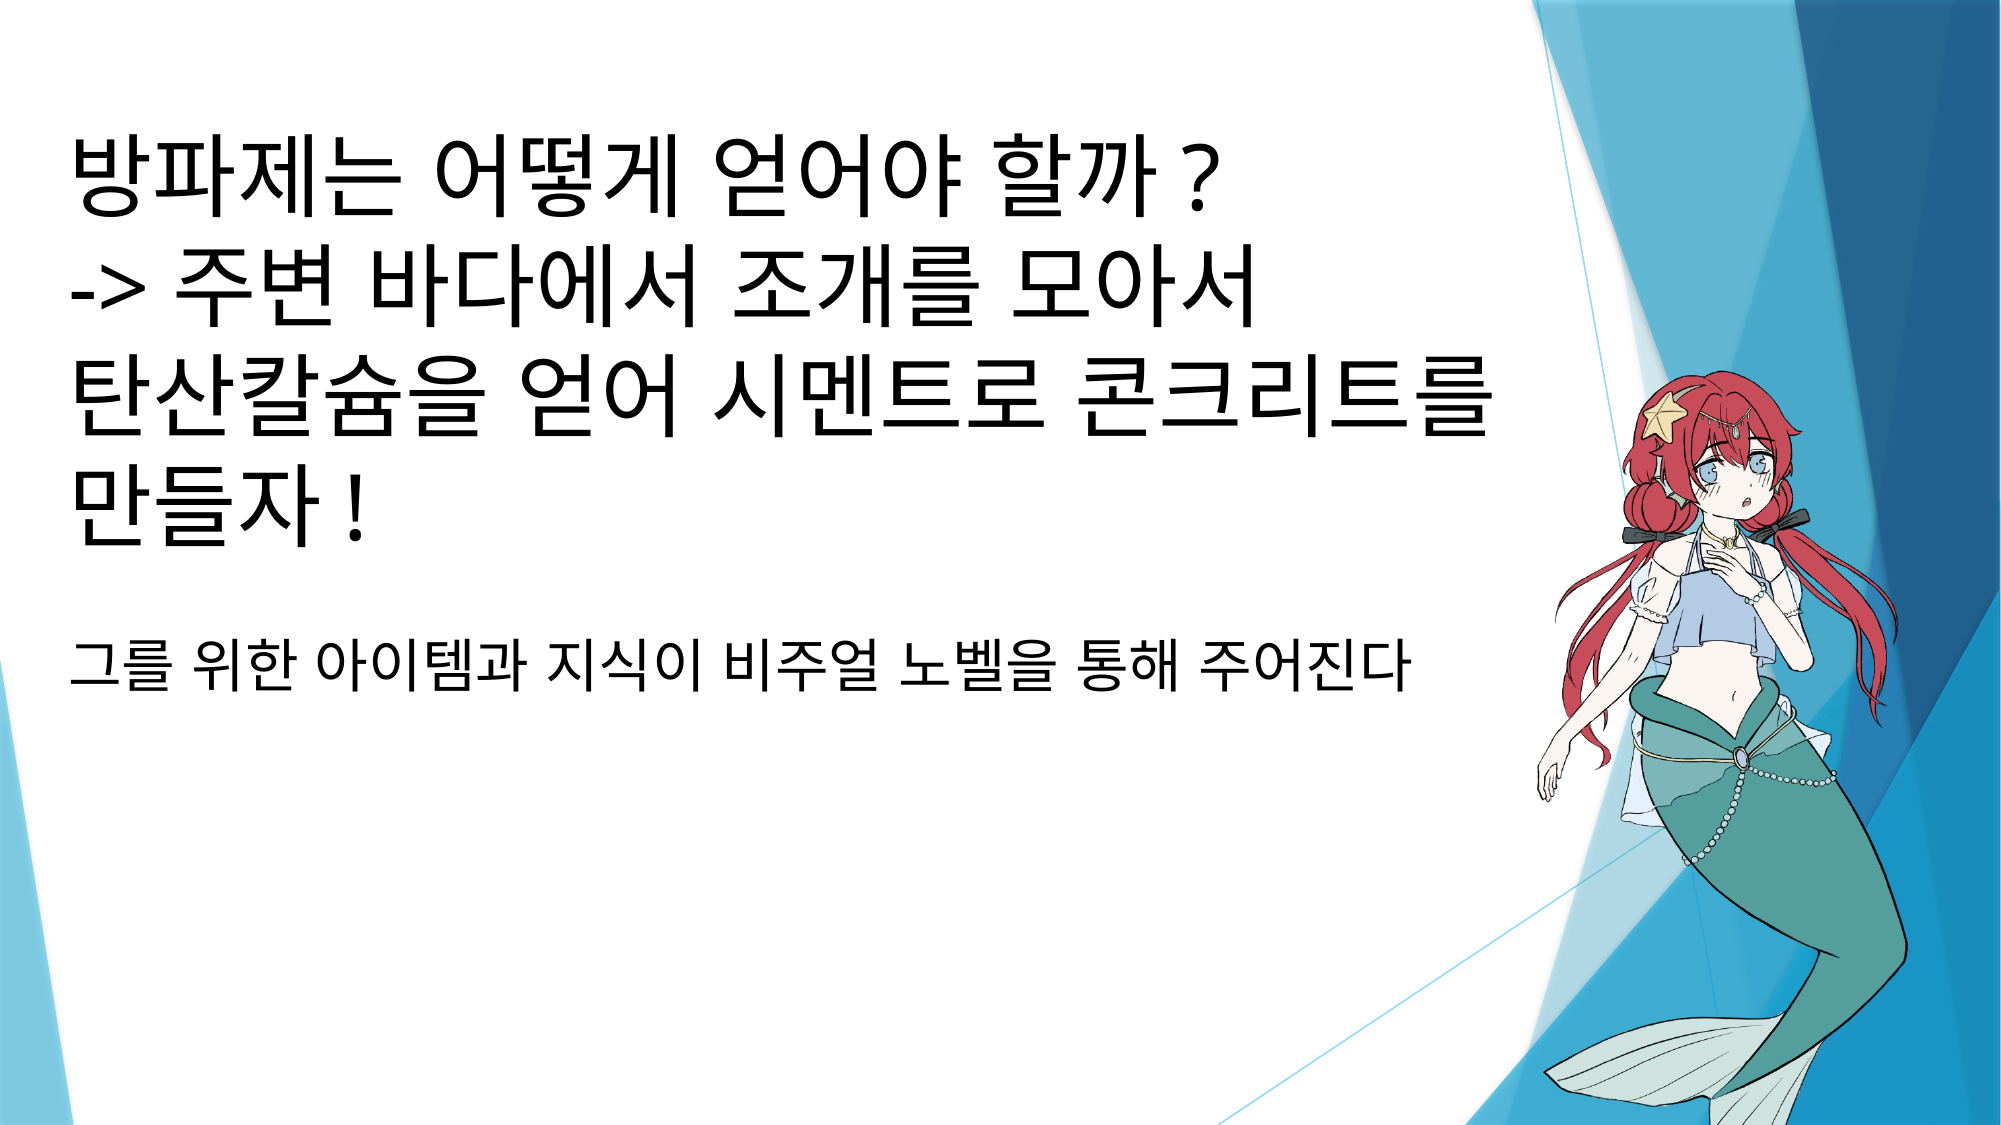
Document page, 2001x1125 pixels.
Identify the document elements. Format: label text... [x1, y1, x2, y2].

picture [1495, 323, 1958, 1125]
text_box 방파제는 어떻게 얻어야 할까? ->주변 바다에서 조개를 모아서 탄산칼슘을 얻어 시멘트로 콘크리트를 만들자! 그를 위한 아이템과 지식이 비주얼 노벨을 통해 주어진다 [53, 111, 1560, 707]
